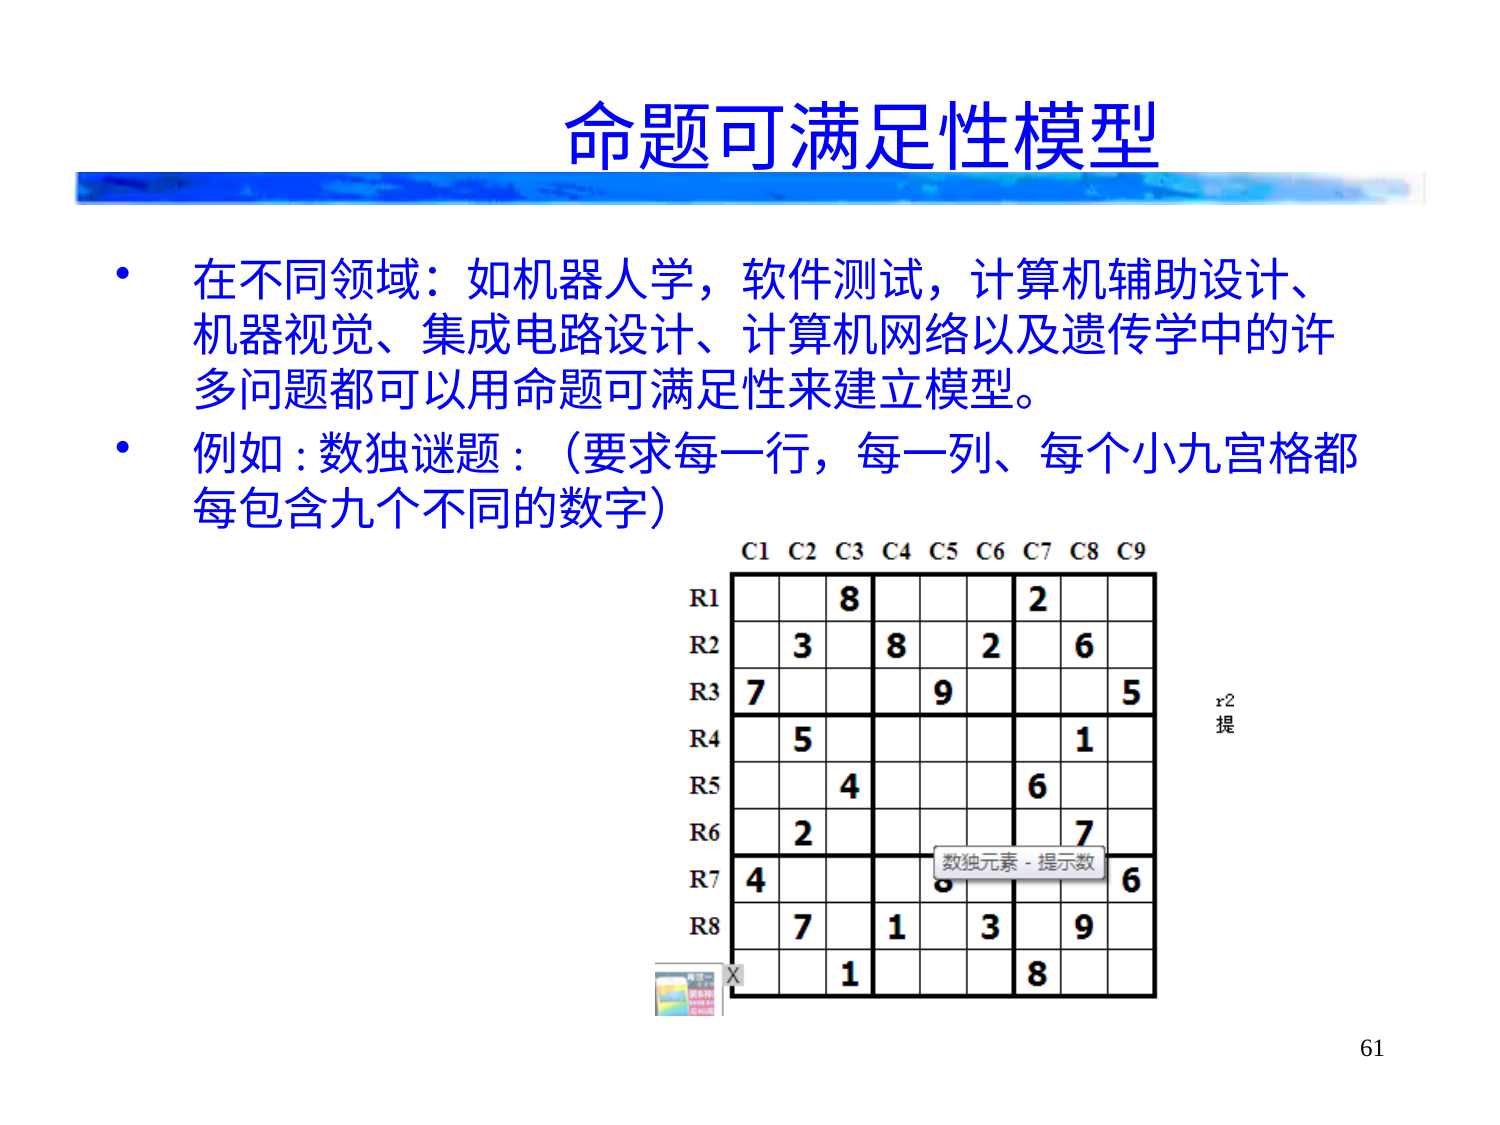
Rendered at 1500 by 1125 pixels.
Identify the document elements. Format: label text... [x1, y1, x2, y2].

picture [74, 172, 1426, 205]
text_box 61 [1074, 1024, 1400, 1103]
picture [655, 526, 1234, 1017]
list 在不同领域：如机器人学，软件测试，计算机辅助设计、机器视觉、集成电路设计、计算机网络以及遗传学中的许多问题都可以用命题可满足性来建立模型。 例如:数独谜题:（要求每一行，每一列、每个小九宫格都每包含九个不同的数字） [100, 243, 1376, 919]
title 命题可满足性模型 [224, 0, 1500, 188]
